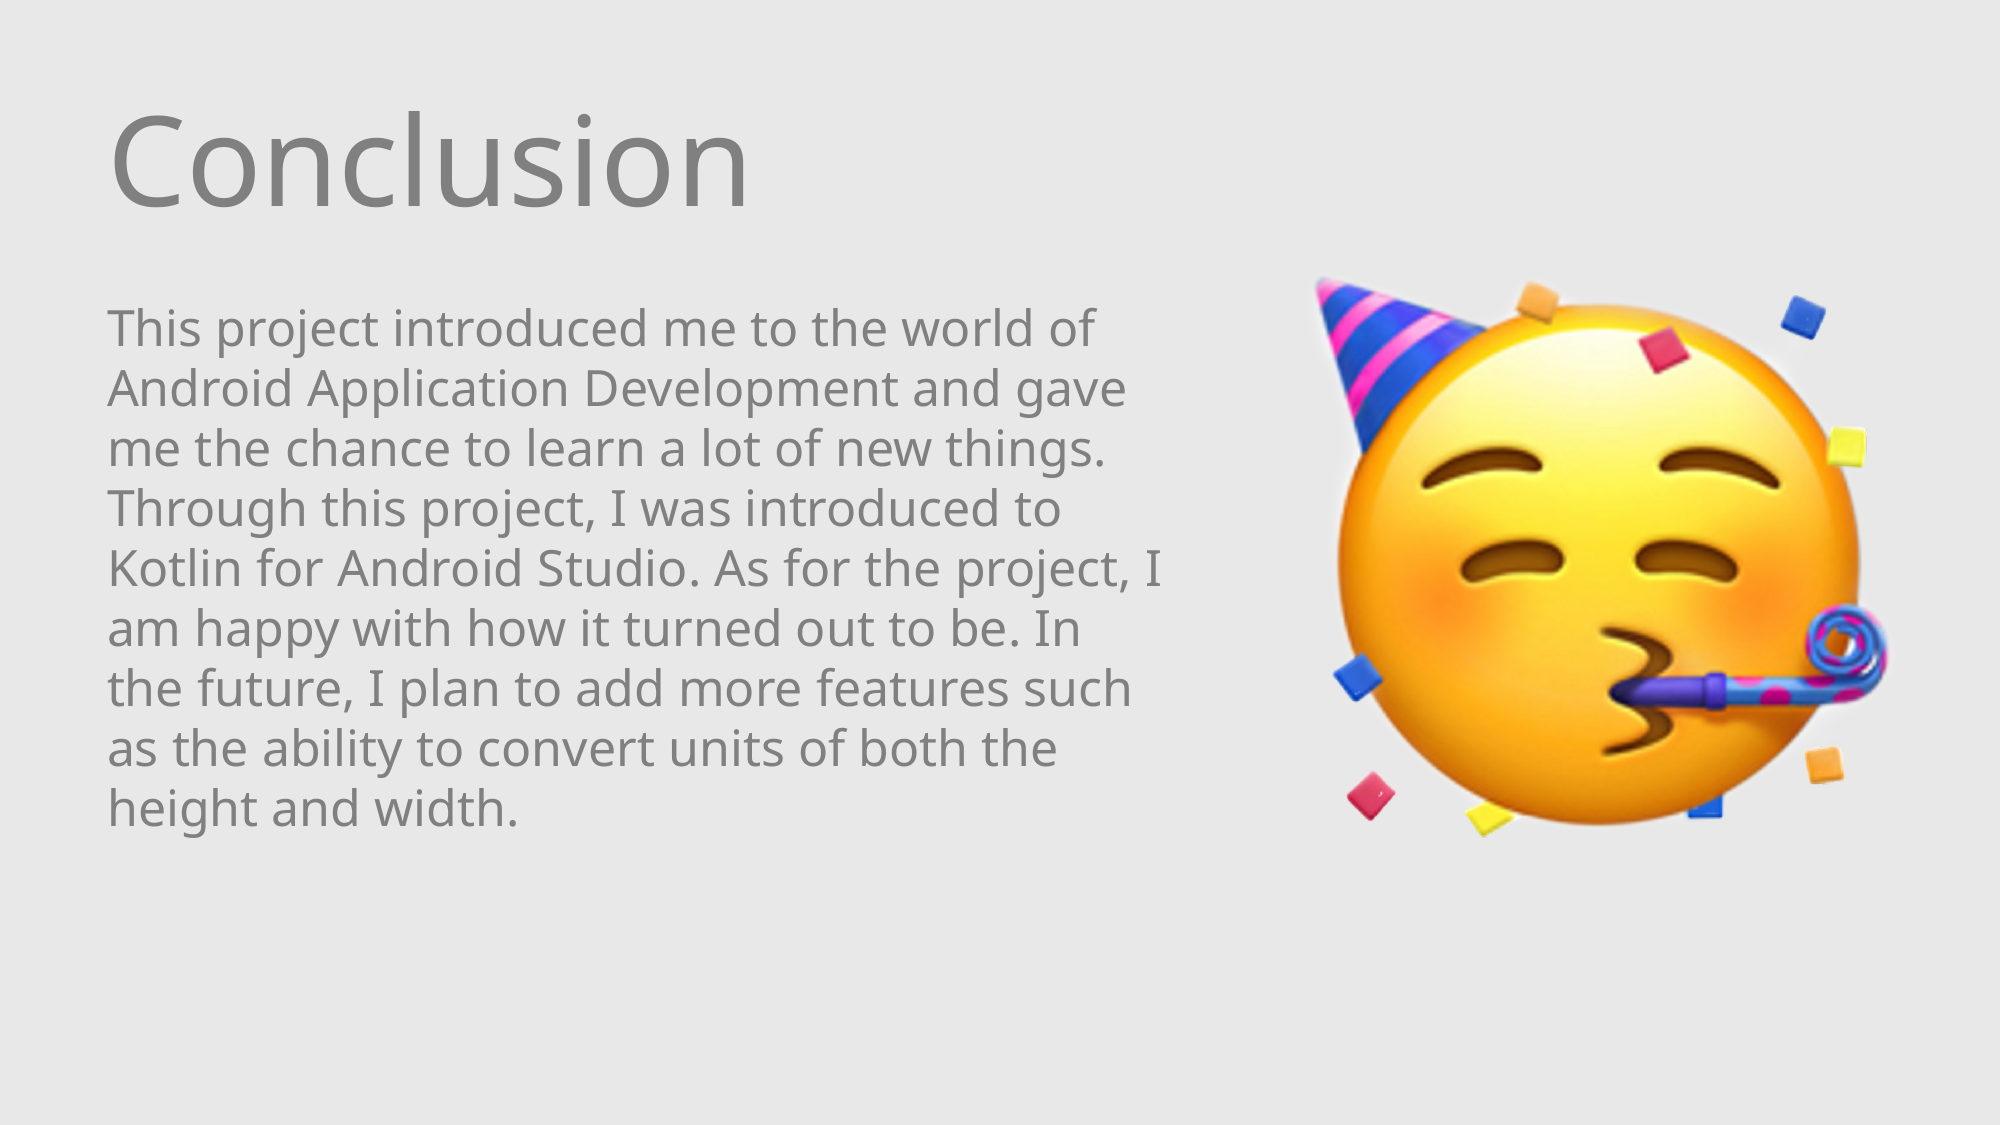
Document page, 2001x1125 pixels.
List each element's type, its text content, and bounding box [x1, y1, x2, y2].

text_box This project introduced me to the world of Android Application Development and gave me the chance to learn a lot of new things. Through this project, I was introduced to Kotlin for Android Studio. As for the project, I am happy with how it turned out to be. In the future, I plan to add more features such as the ability to convert units of both the height and width. [92, 289, 1176, 845]
text_box Conclusion [92, 74, 931, 240]
picture [1176, 182, 1909, 958]
